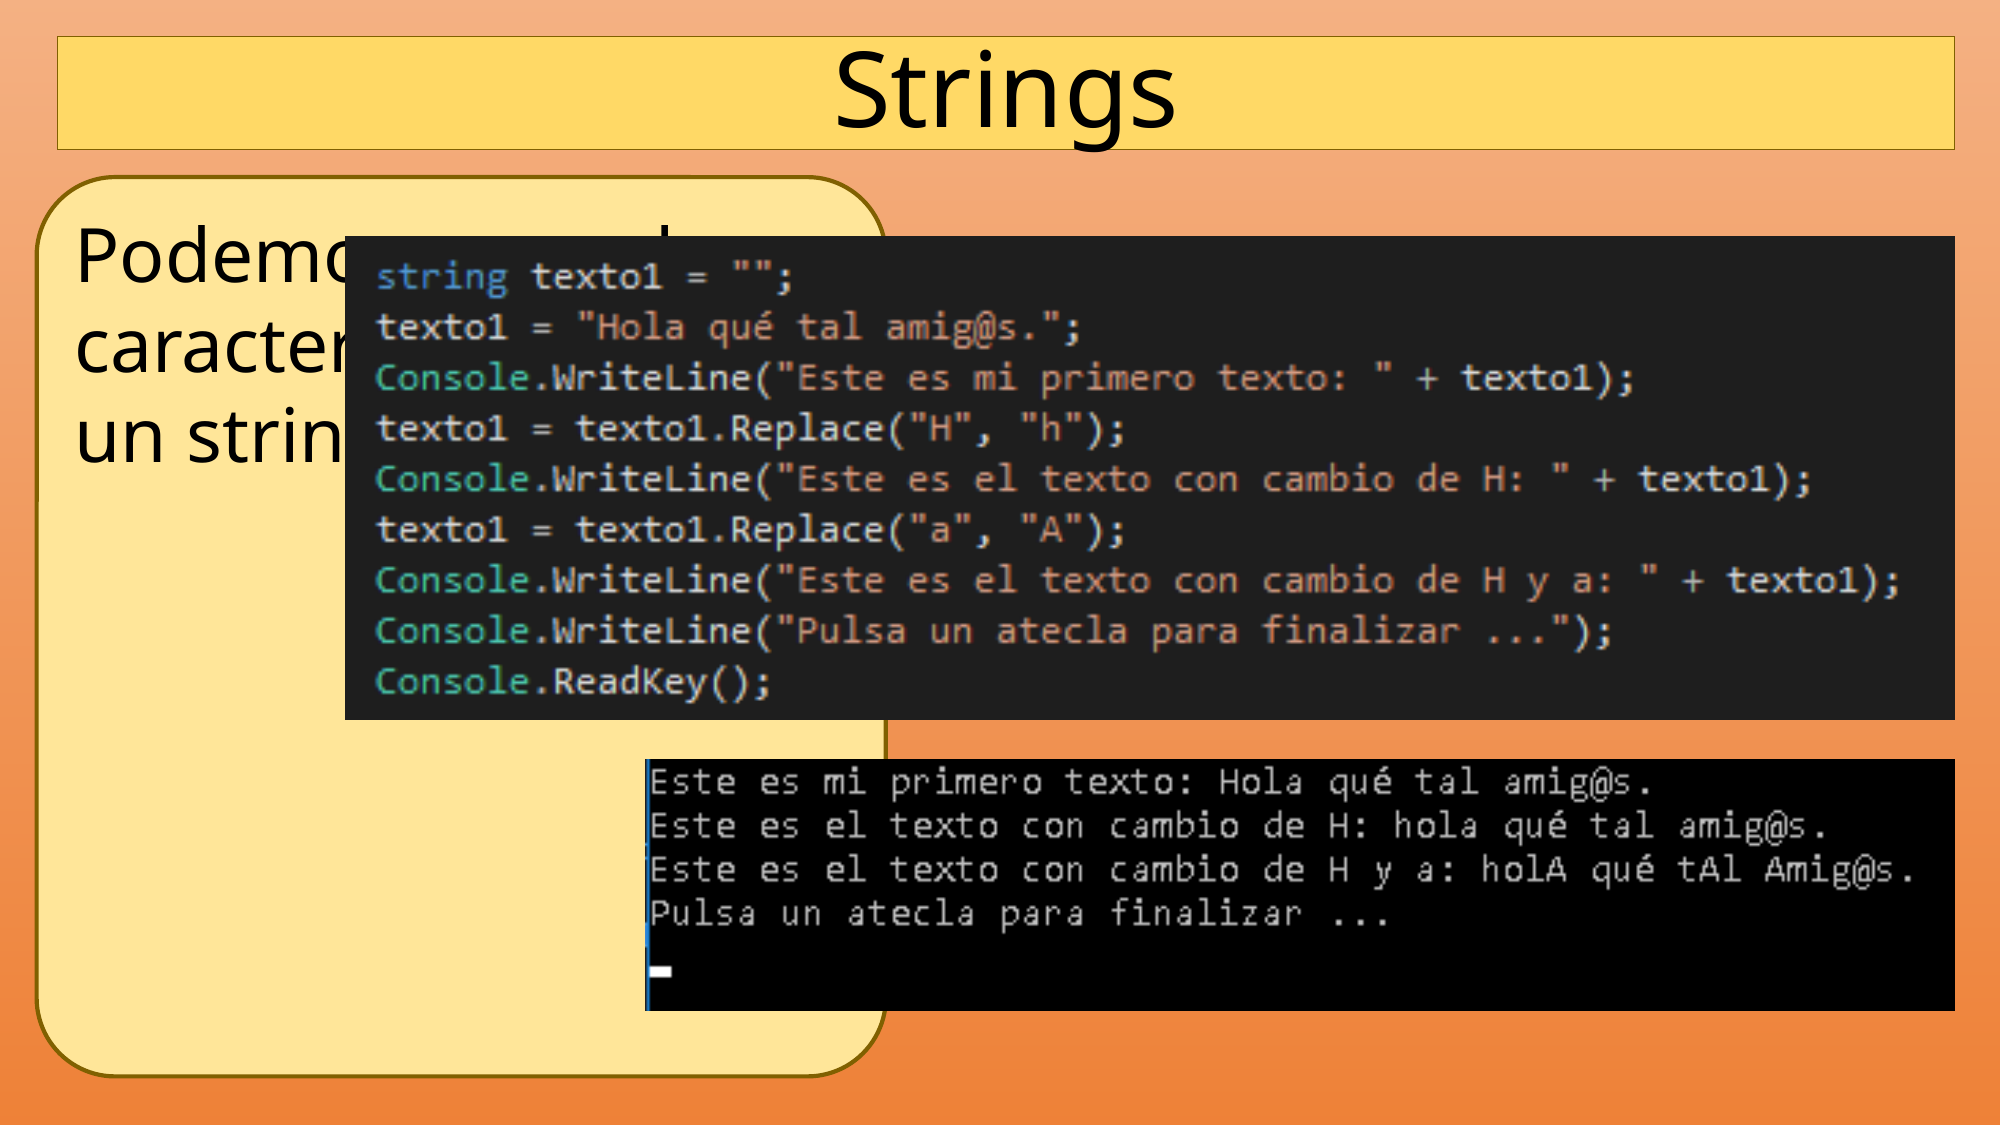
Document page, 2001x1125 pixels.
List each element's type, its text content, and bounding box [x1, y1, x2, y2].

title Strings [57, 36, 1955, 150]
picture [344, 235, 1955, 721]
picture [644, 758, 1955, 1011]
text_box Podemos reemplazar caracteres dentro de un string. [34, 174, 888, 1079]
